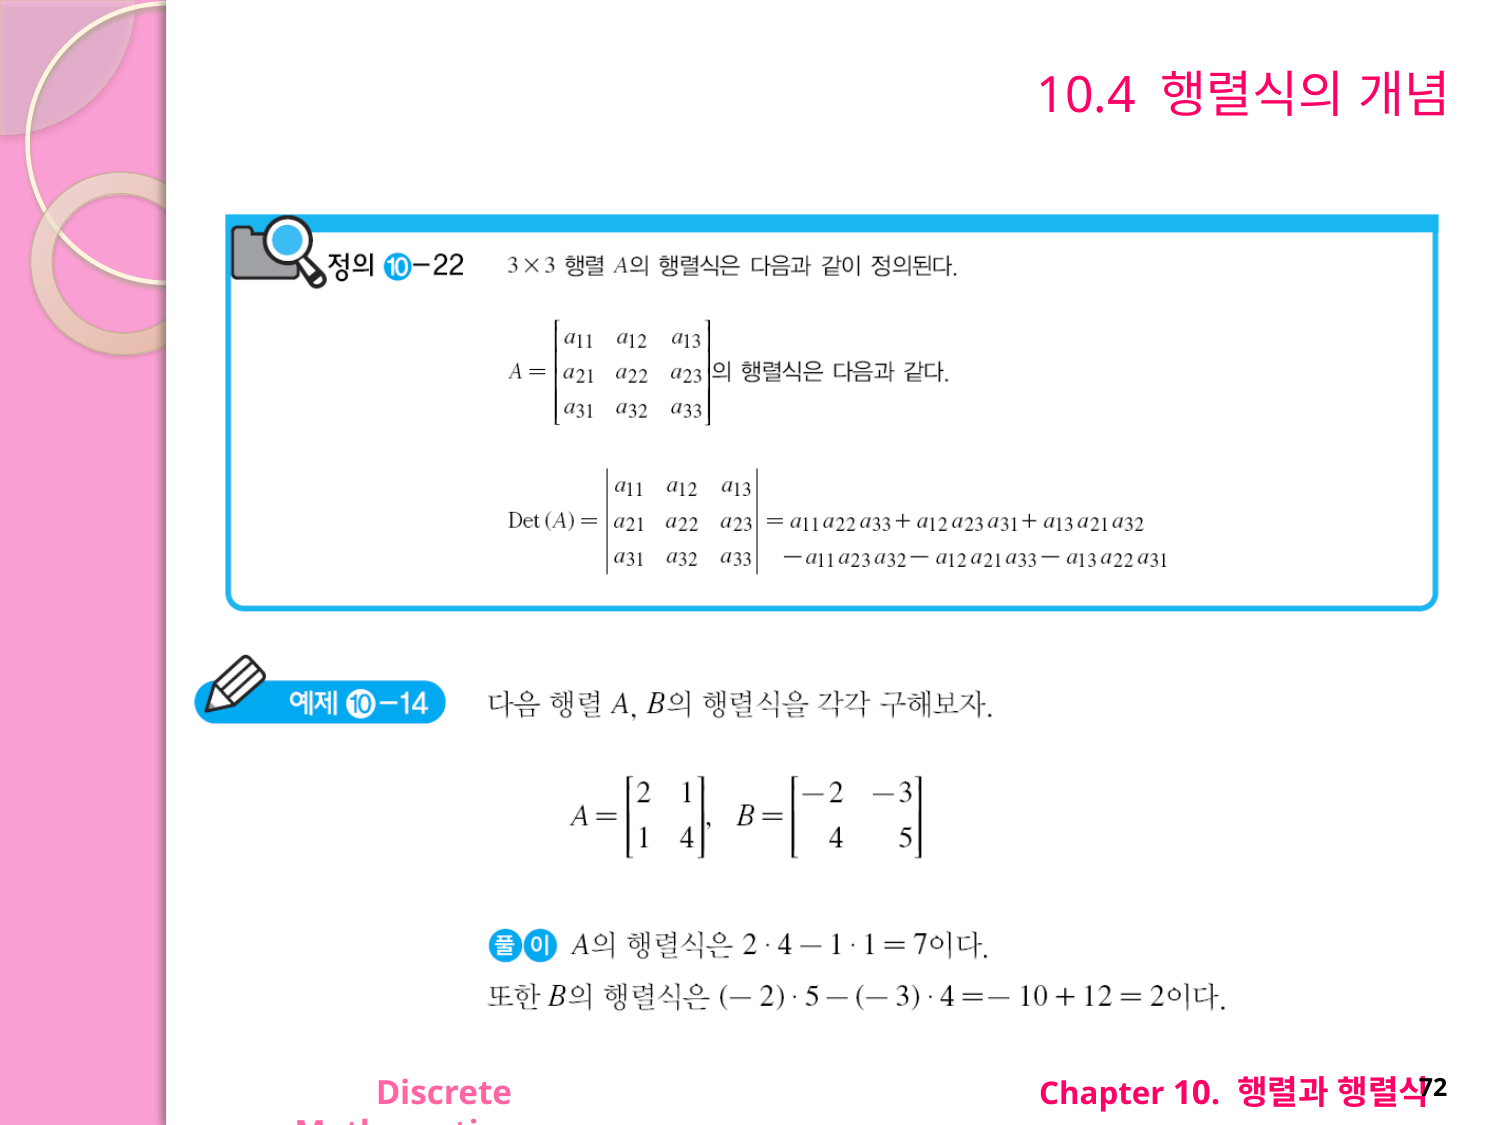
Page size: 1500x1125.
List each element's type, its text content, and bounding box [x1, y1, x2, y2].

text_box Chapter 10. 행렬과 행렬식 [1024, 1063, 1500, 1119]
text_box Discrete Mathematics [172, 1063, 528, 1125]
title 10.4 행렬식의 개념 [235, 45, 1466, 141]
picture [189, 645, 1237, 1029]
slide_number 72 [1382, 1071, 1484, 1114]
picture [218, 207, 1446, 622]
